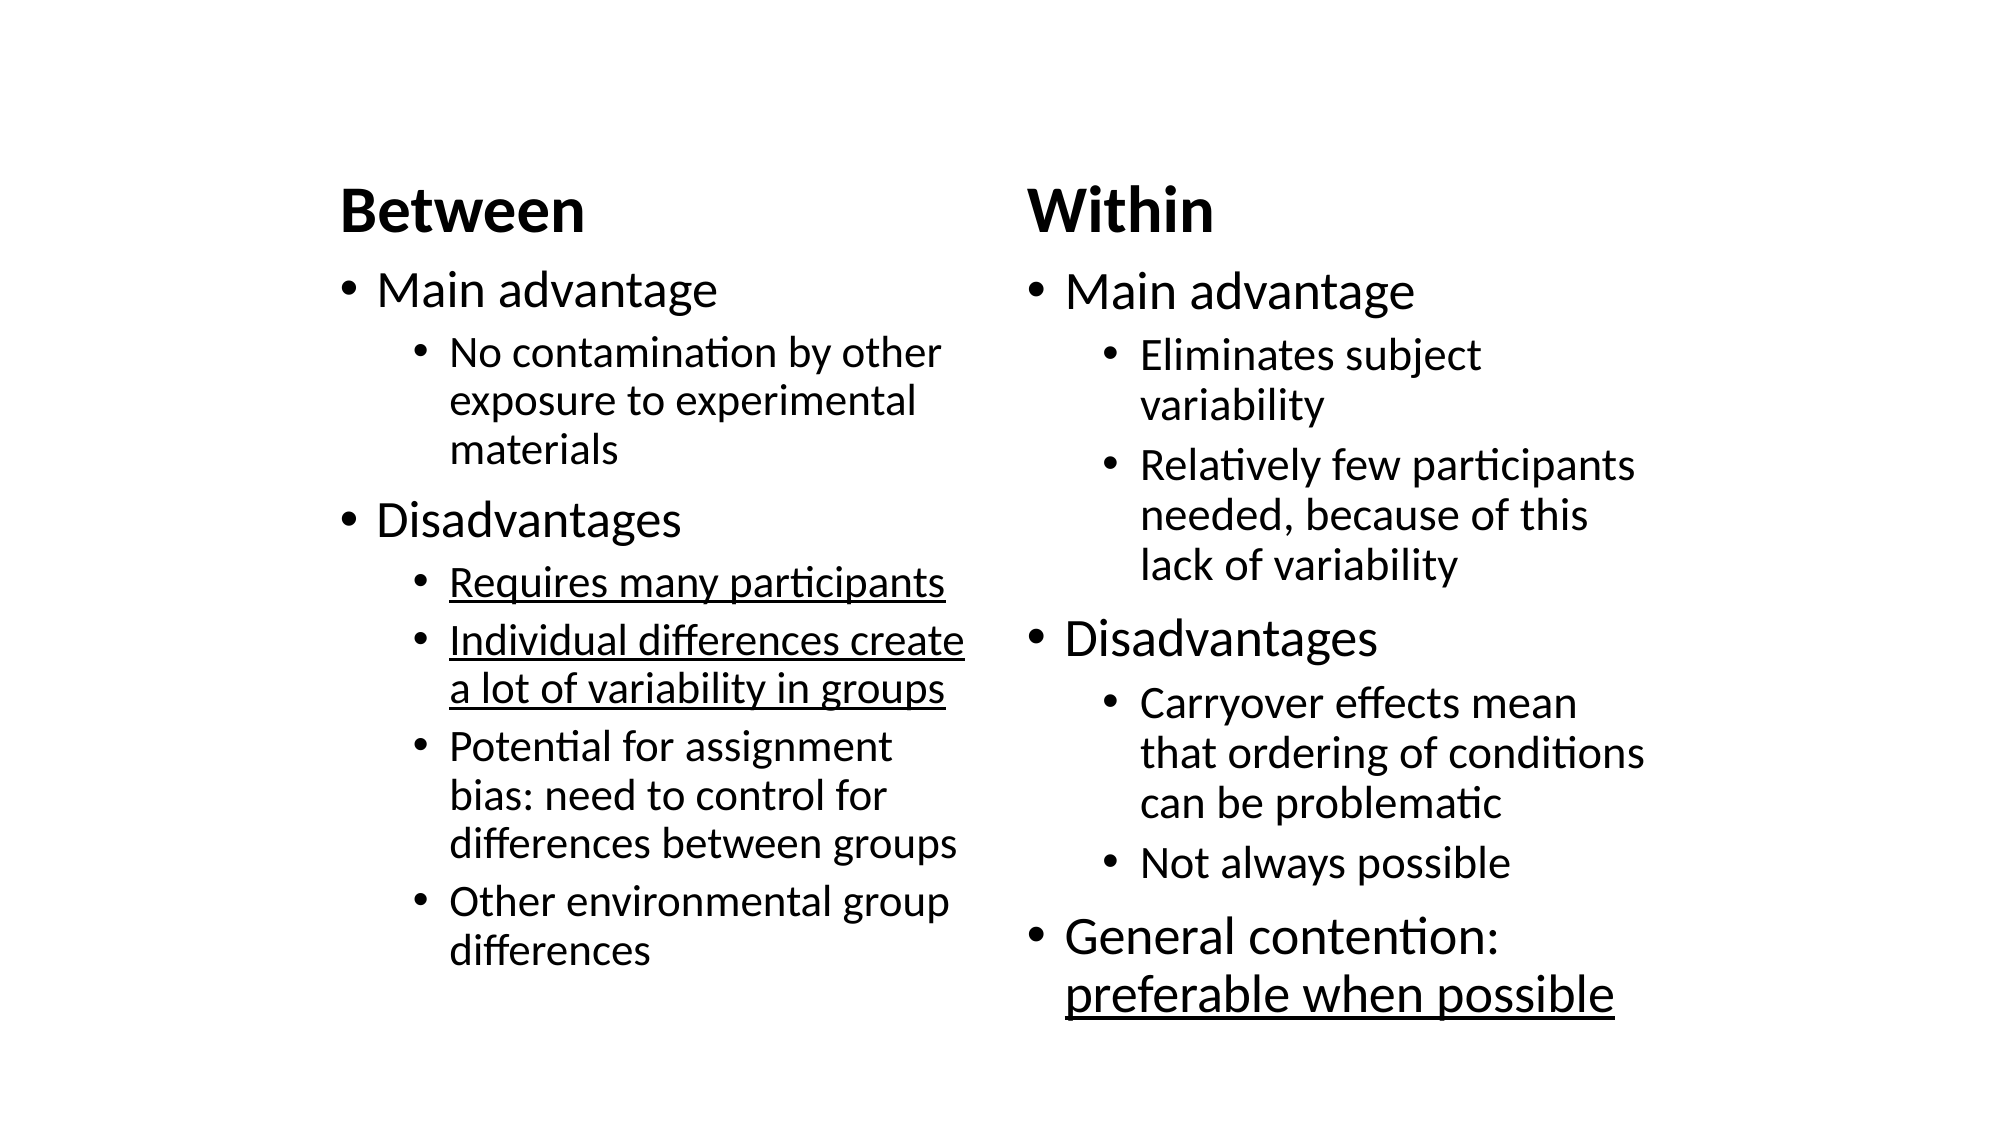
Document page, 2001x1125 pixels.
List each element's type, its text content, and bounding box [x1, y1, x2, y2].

list Main advantage Eliminates subject variability Relatively few participants needed, because of this lack of variability Disadvantages Carryover effects mean that ordering of conditions can be problematic Not always possible General contention: preferable when possible [1011, 254, 1675, 1038]
list Within [1011, 149, 1675, 254]
list Between [324, 149, 988, 254]
list Main advantage No contamination by other exposure to experimental materials Disadvantages Requires many participants Individual differences create a lot of variability in groups Potential for assignment bias: need to control for differences between groups Other environmental group differences [324, 254, 988, 1038]
